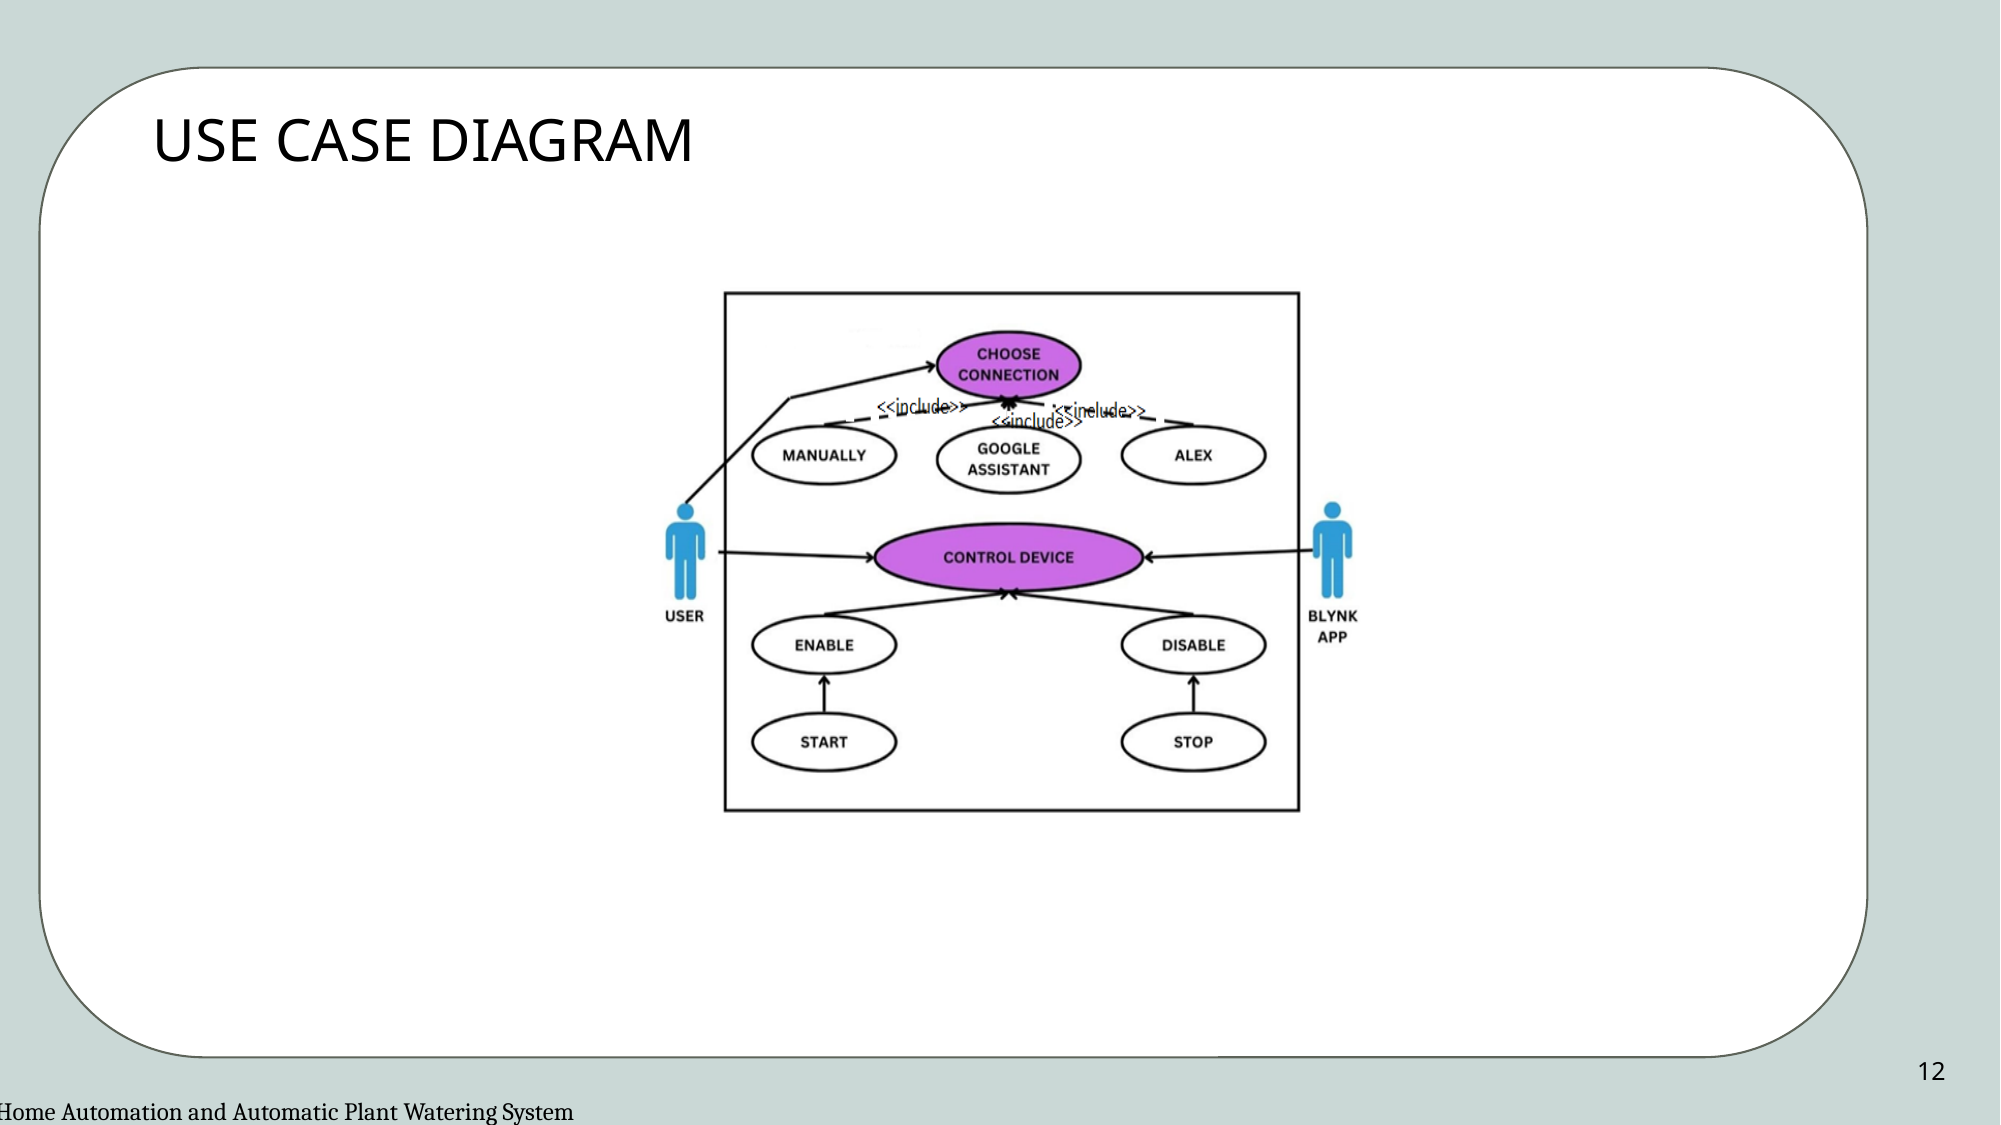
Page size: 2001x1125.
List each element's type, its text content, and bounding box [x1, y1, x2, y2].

footer Home Automation and Automatic Plant Watering System [0, 1095, 656, 1125]
picture [573, 181, 1427, 1043]
text_box [38, 66, 1869, 1059]
slide_number 12 [1510, 1042, 1961, 1103]
text_box USE CASE DIAGRAM [138, 95, 1703, 181]
